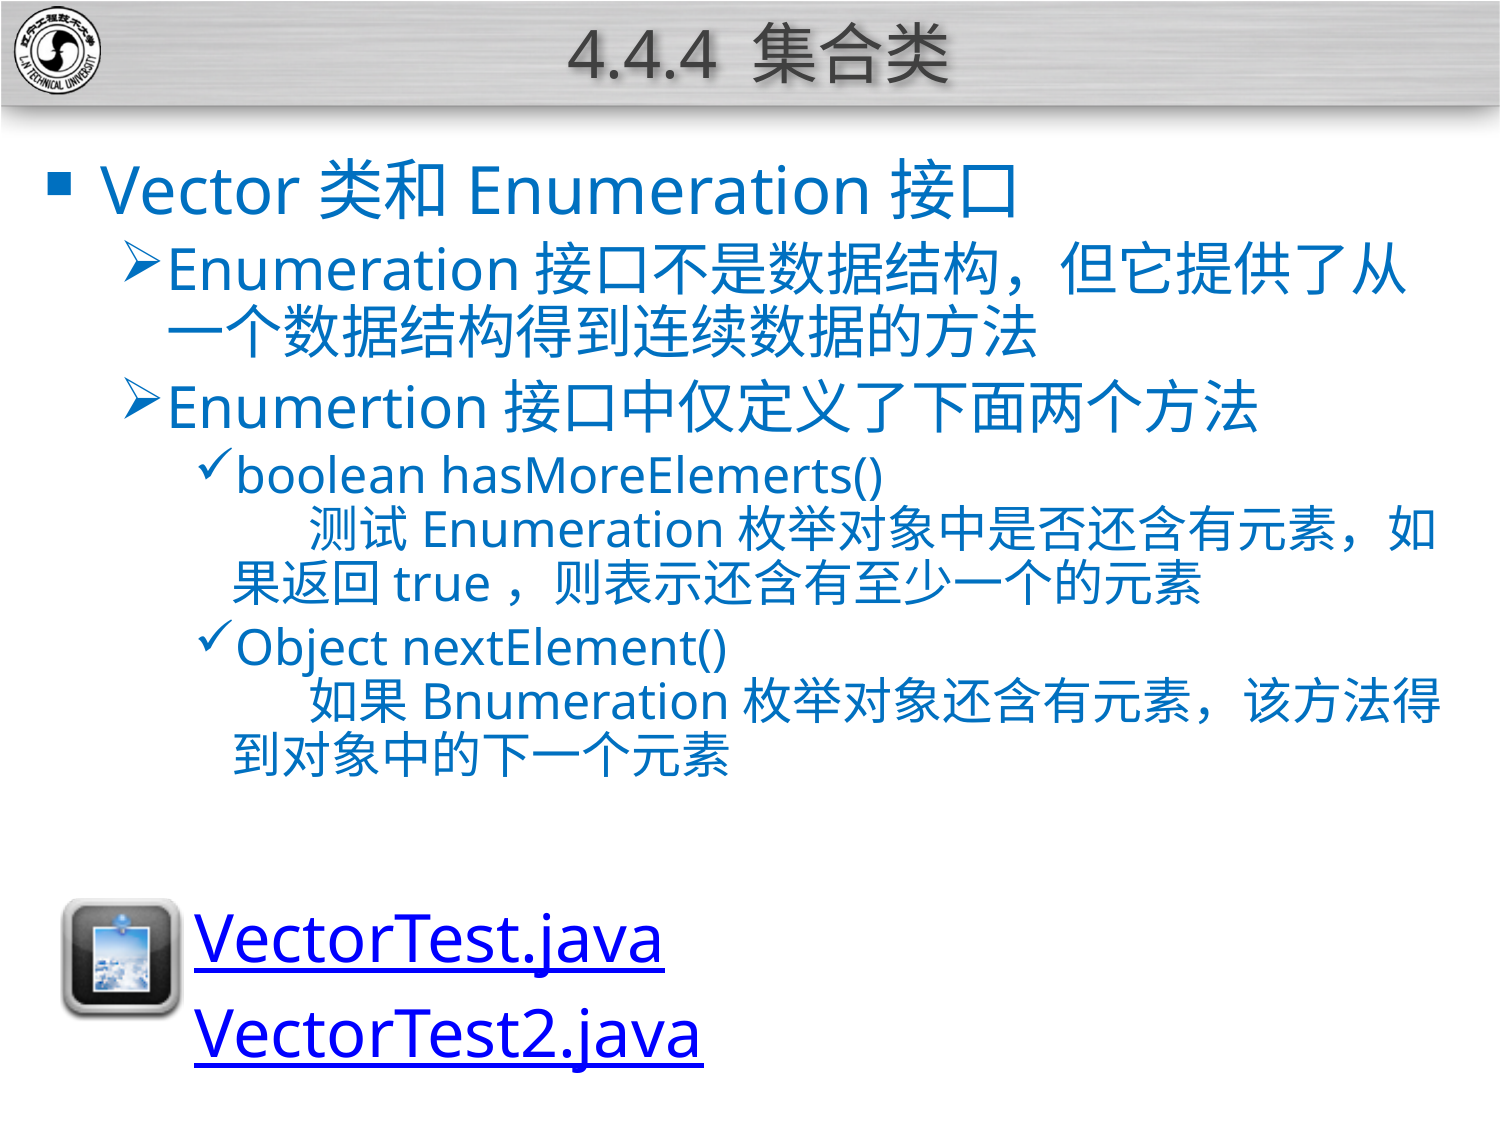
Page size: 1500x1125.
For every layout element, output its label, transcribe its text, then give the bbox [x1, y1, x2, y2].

list Vector类和Enumeration接口 Enumeration接口不是数据结构，但它提供了从一个数据结构得到连续数据的方法 Enumertion接口中仅定义了下面两个方法 boolean hasMoreElemerts() 测试Enumeration枚举对象中是否还含有元素，如果返回true，则表示还含有至少一个的元素 Object nextElement() 如果Bnumeration枚举对象还含有元素，该方法得到对象中的下一个元素 VectorTest.java VectorTest2.java [29, 149, 1471, 1106]
title 4.4.4 集合类 [108, 0, 1410, 103]
picture [2, 2, 1499, 172]
picture [60, 897, 184, 1024]
